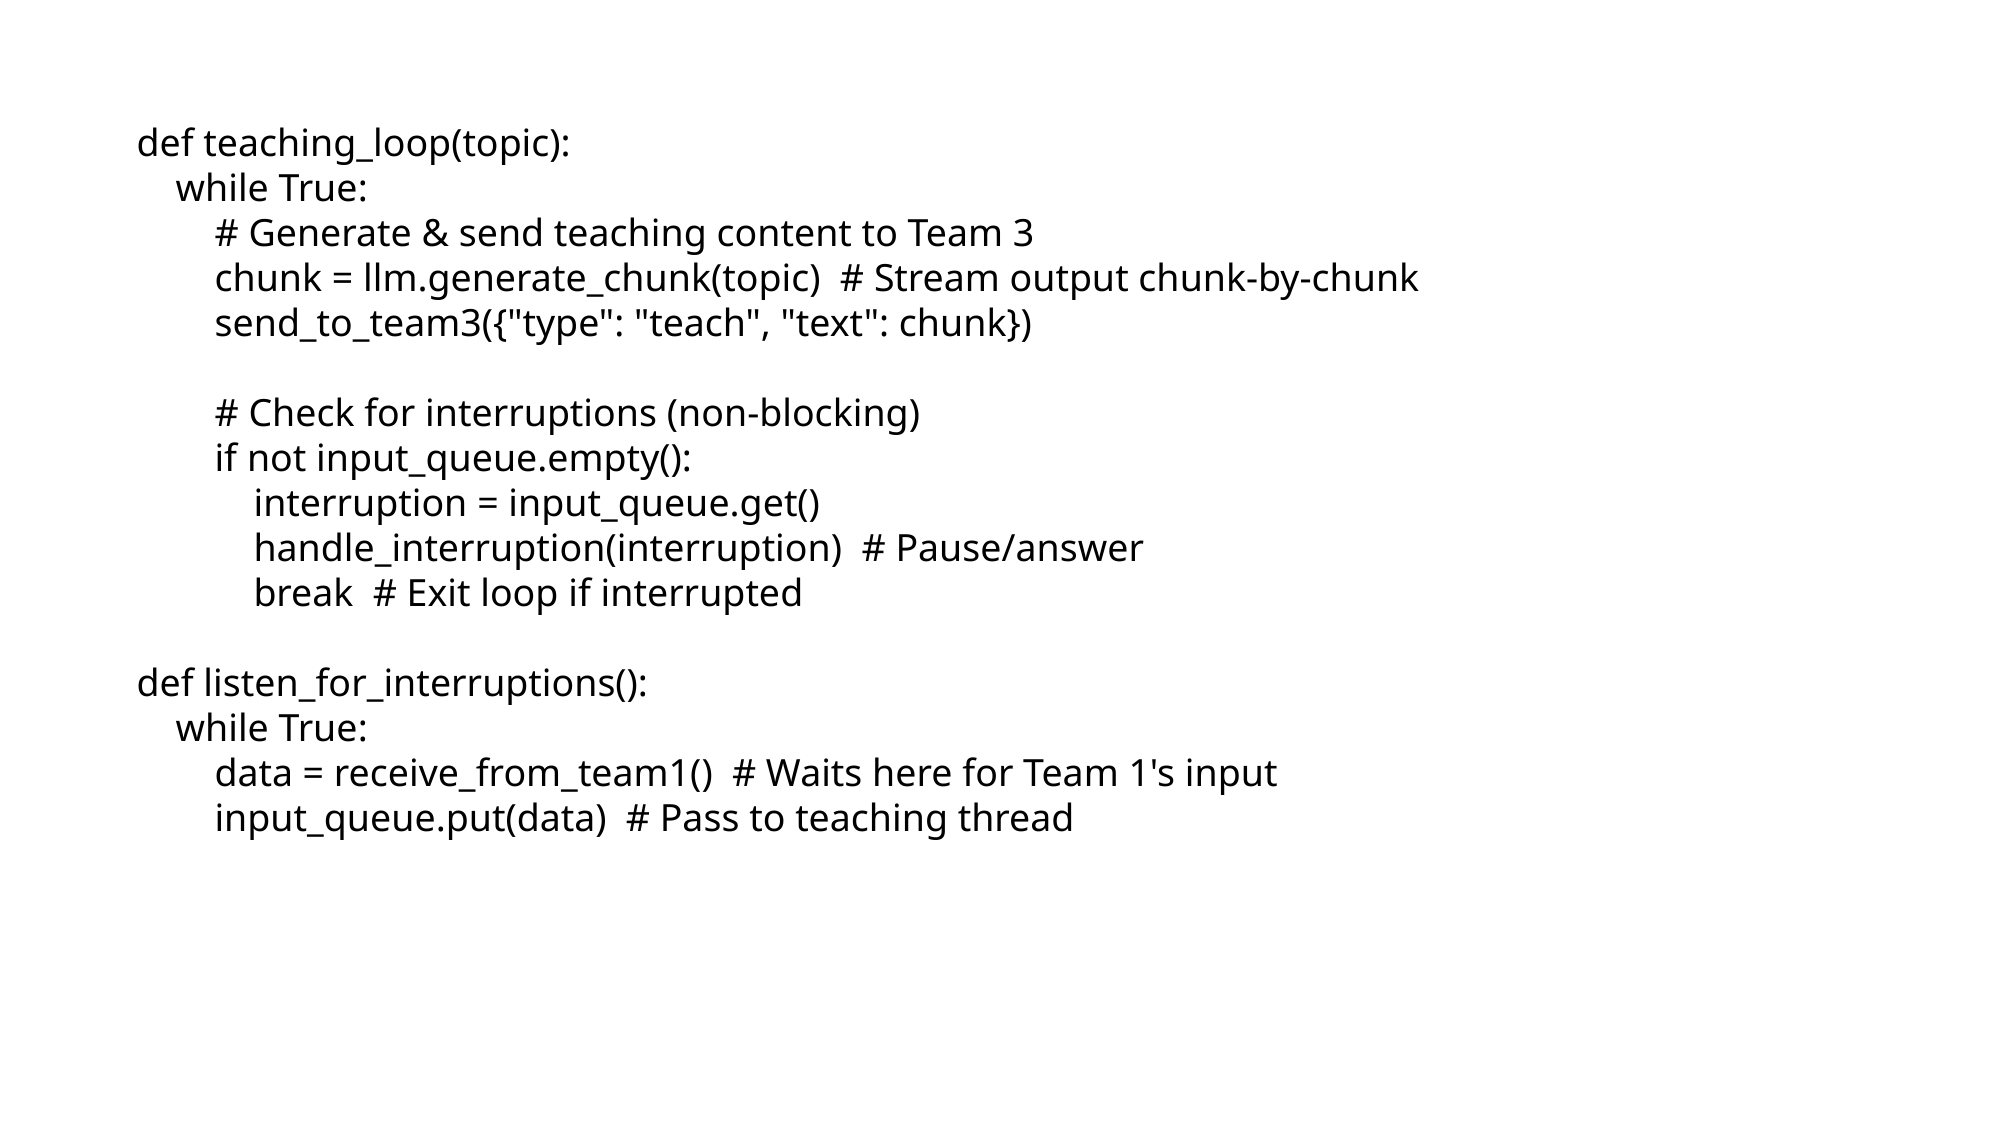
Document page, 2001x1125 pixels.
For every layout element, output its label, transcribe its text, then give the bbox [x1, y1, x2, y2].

text_box def teaching_loop(topic): while True: # Generate & send teaching content to Team 3 chunk = llm.generate_chunk(topic) # Stream output chunk-by-chunk send_to_team3({"type": "teach", "text": chunk}) # Check for interruptions (non-blocking) if not input_queue.empty(): interruption = input_queue.get() handle_interruption(interruption) # Pause/answer break # Exit loop if interrupted def listen_for_interruptions(): while True: data = receive_from_team1() # Waits here for Team 1's input input_queue.put(data) # Pass to teaching thread [121, 67, 1782, 892]
